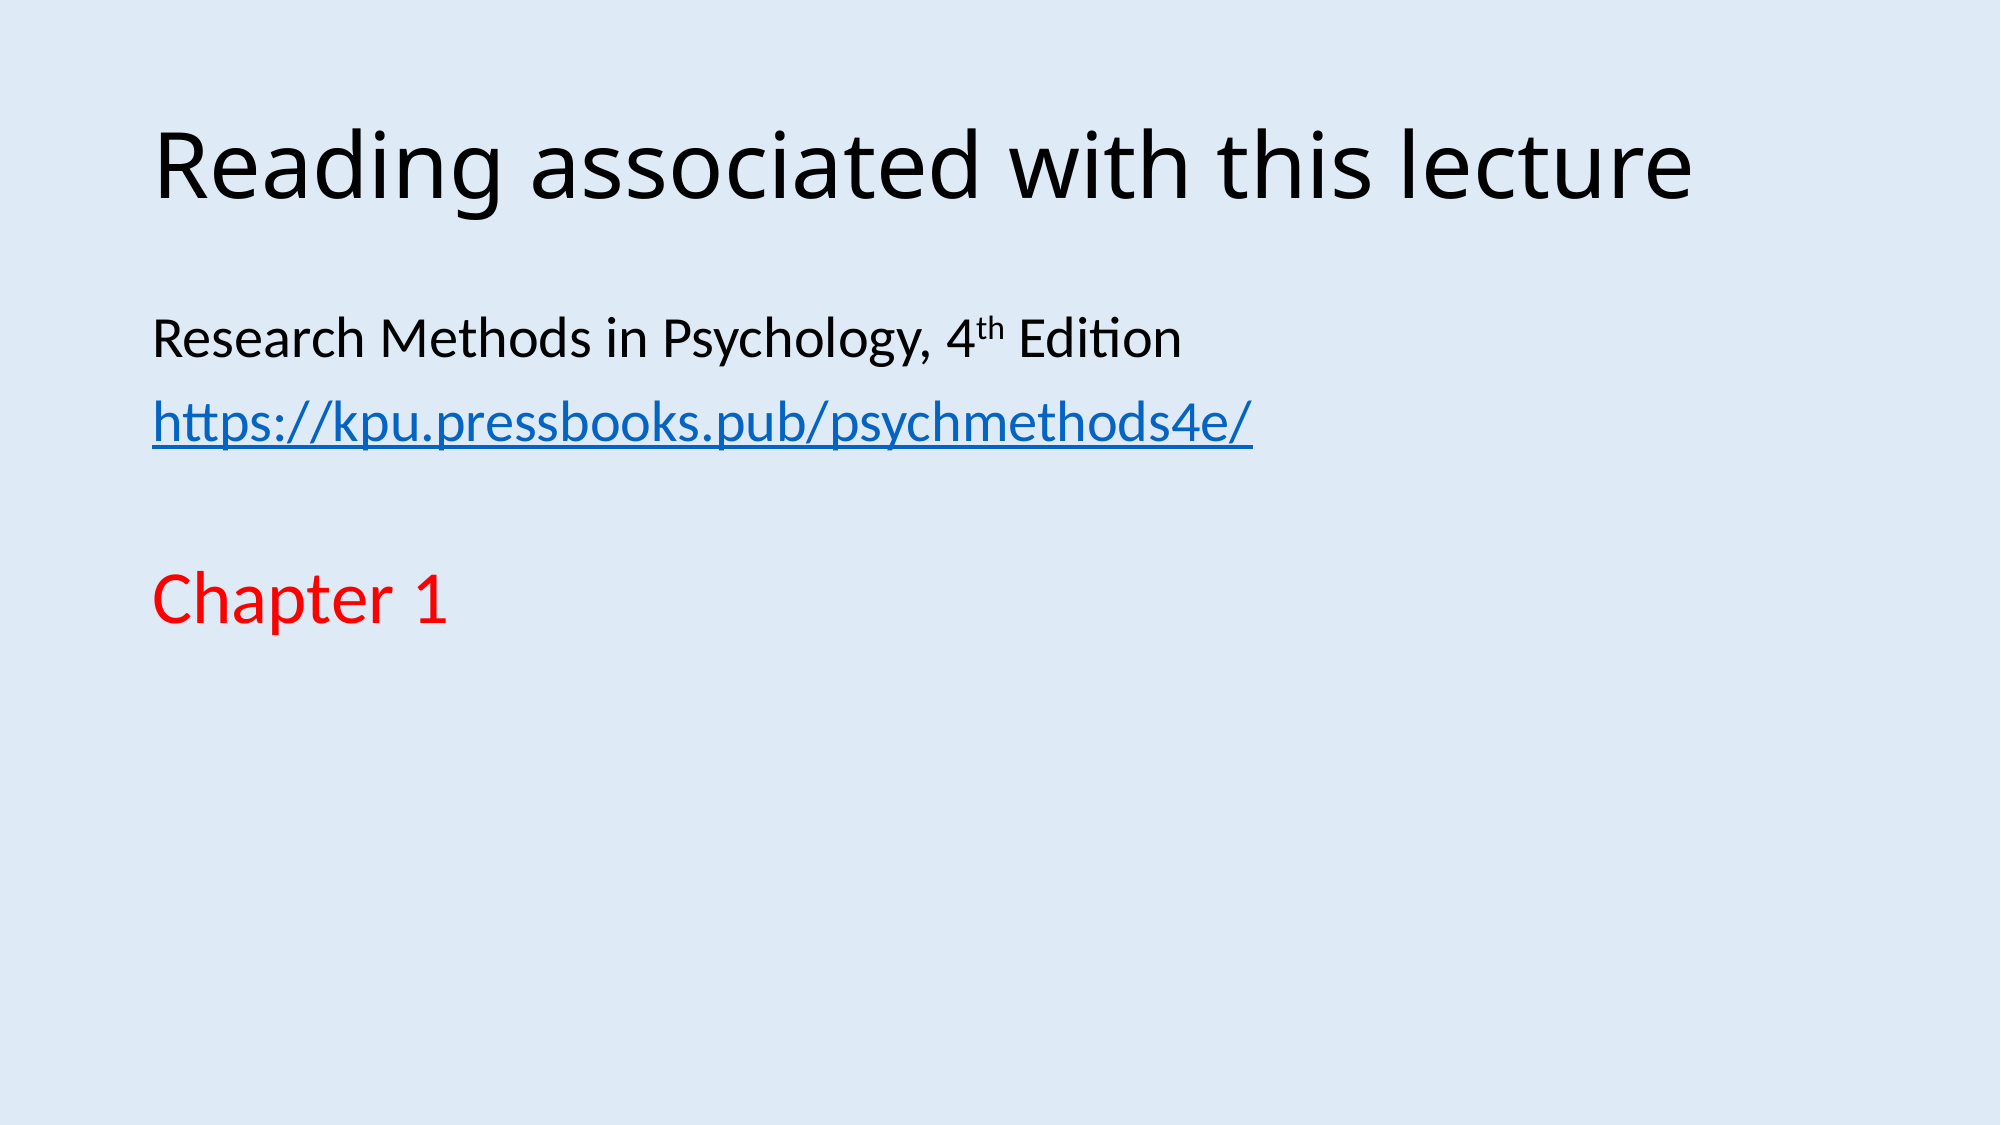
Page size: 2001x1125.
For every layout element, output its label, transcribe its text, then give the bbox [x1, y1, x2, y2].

title Reading associated with this lecture [137, 59, 1863, 278]
list Research Methods in Psychology, 4th Edition https://kpu.pressbooks.pub/psychmethods4e/ Chapter 1 [137, 299, 1863, 1014]
